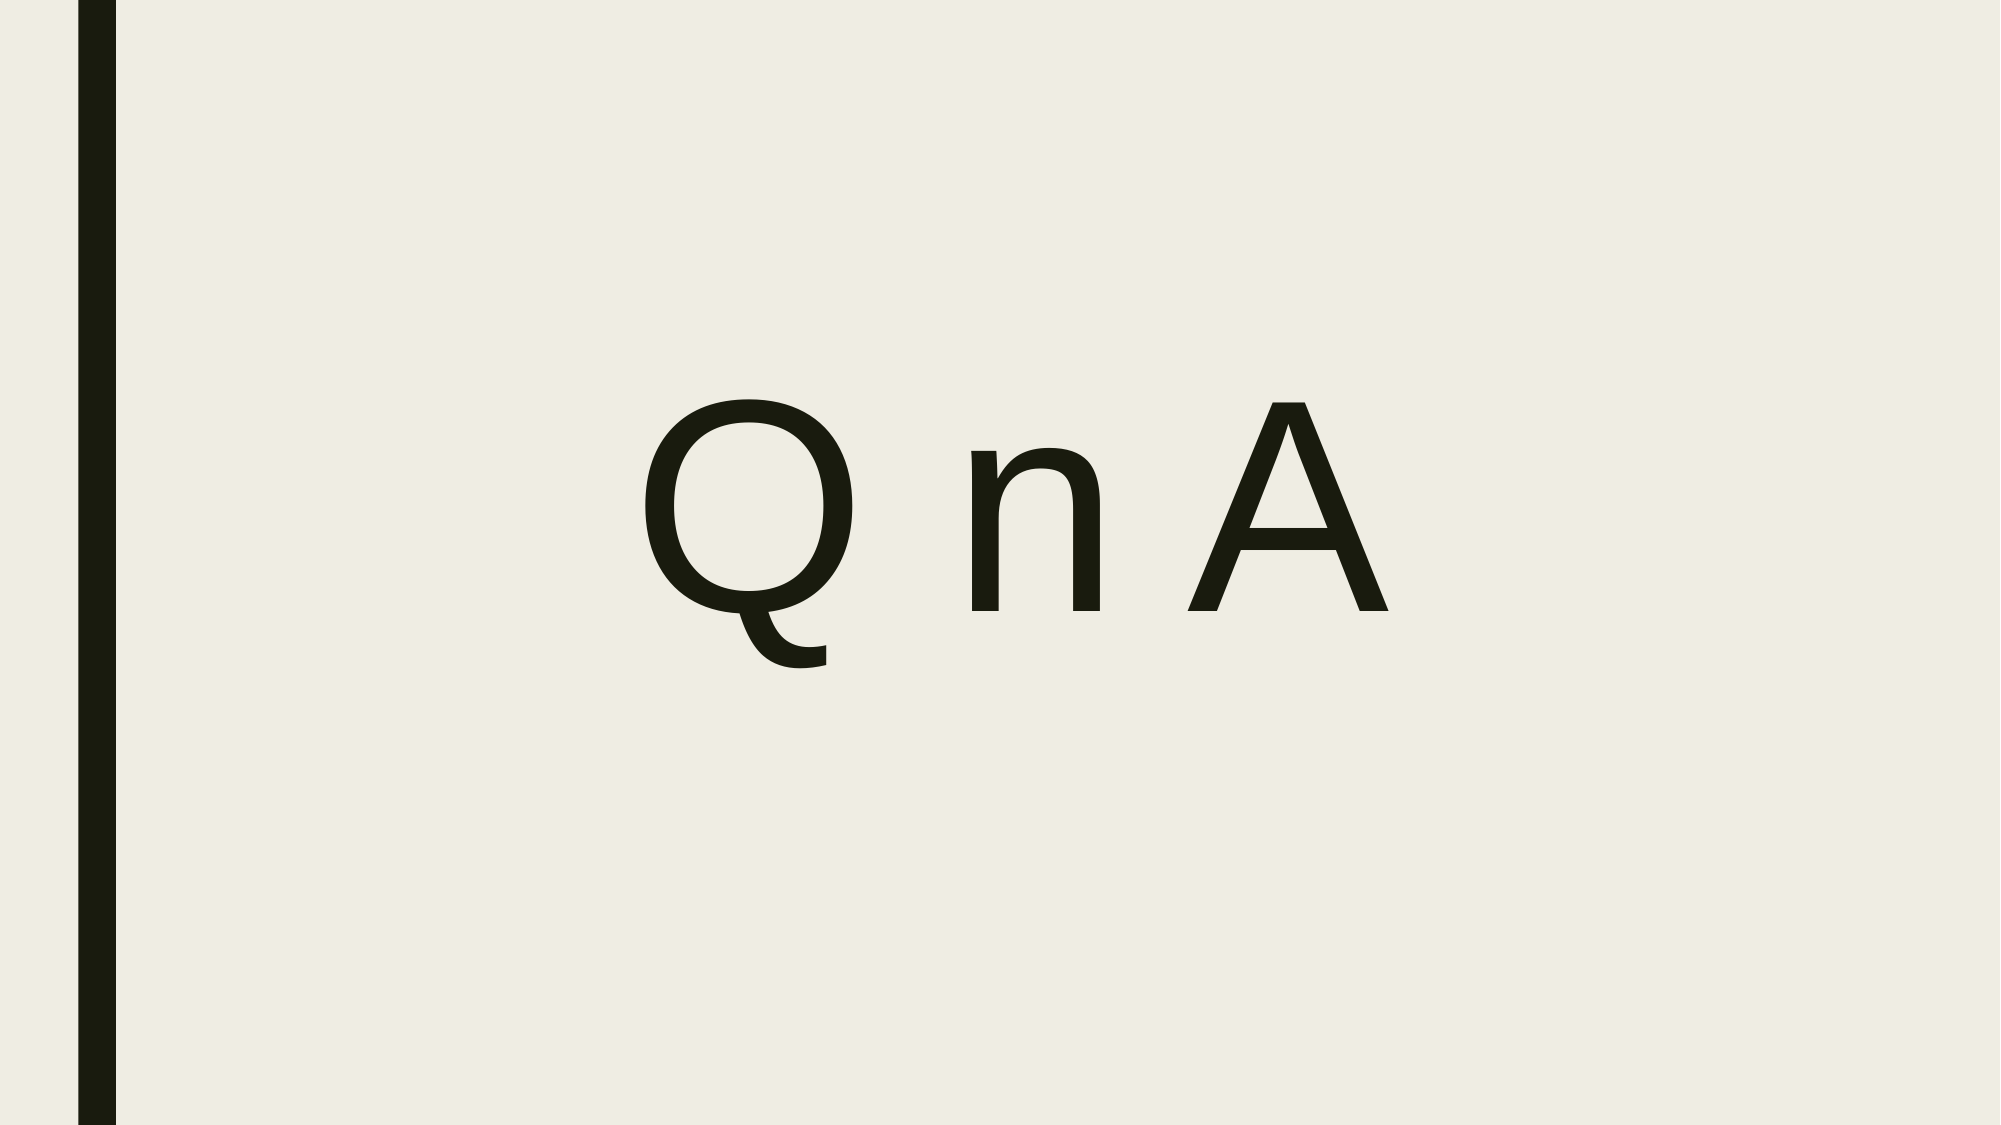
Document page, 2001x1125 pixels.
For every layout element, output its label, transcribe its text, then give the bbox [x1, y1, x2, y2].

title Q n A [616, 344, 1409, 720]
